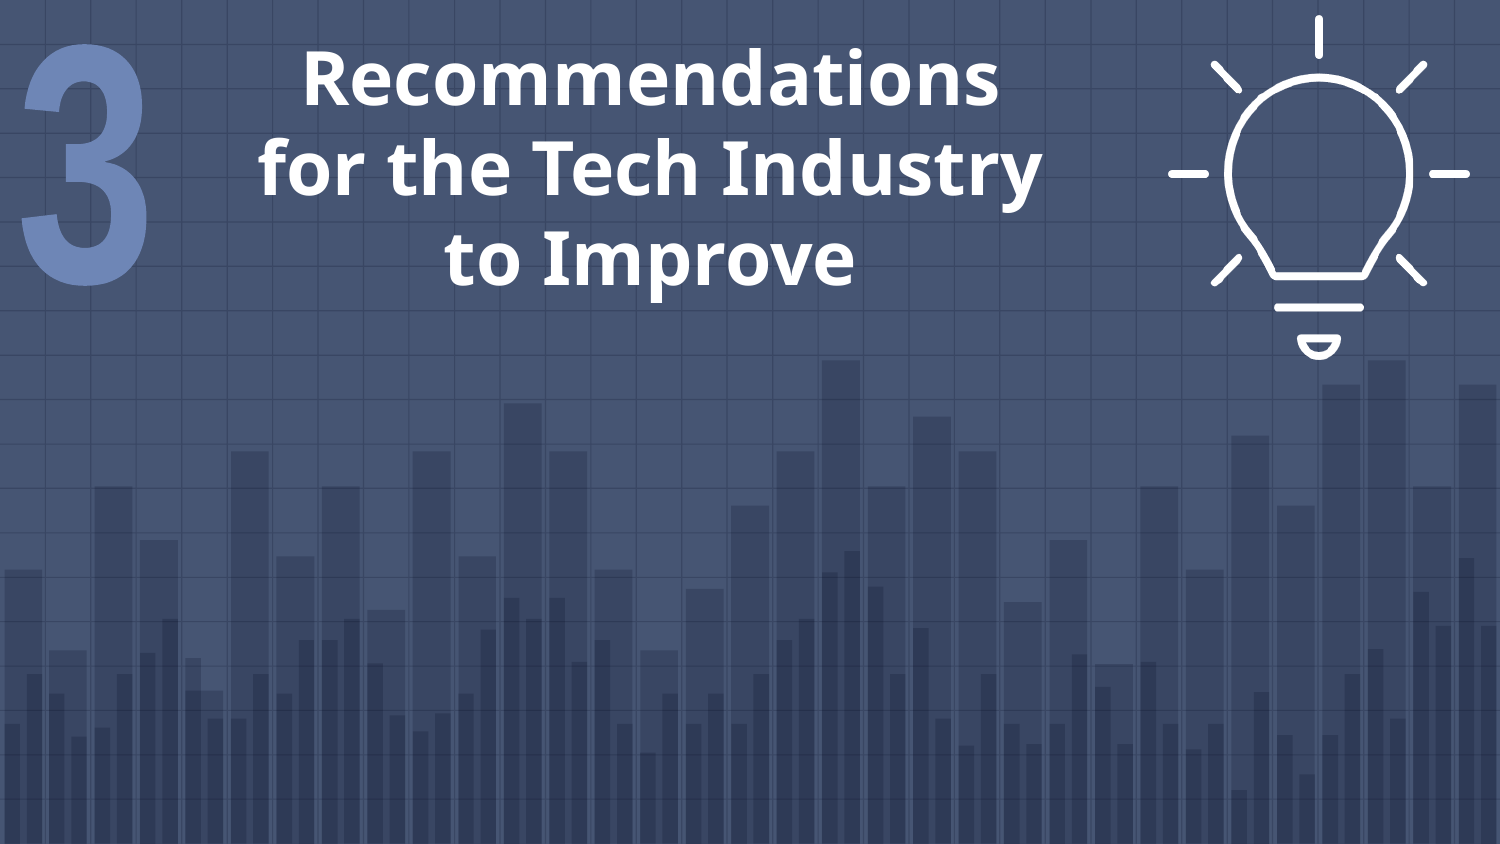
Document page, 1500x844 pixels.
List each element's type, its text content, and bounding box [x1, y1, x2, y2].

picture [1137, 0, 1500, 380]
text_box Recommendations for the Tech Industry to Improve [163, 23, 1132, 308]
